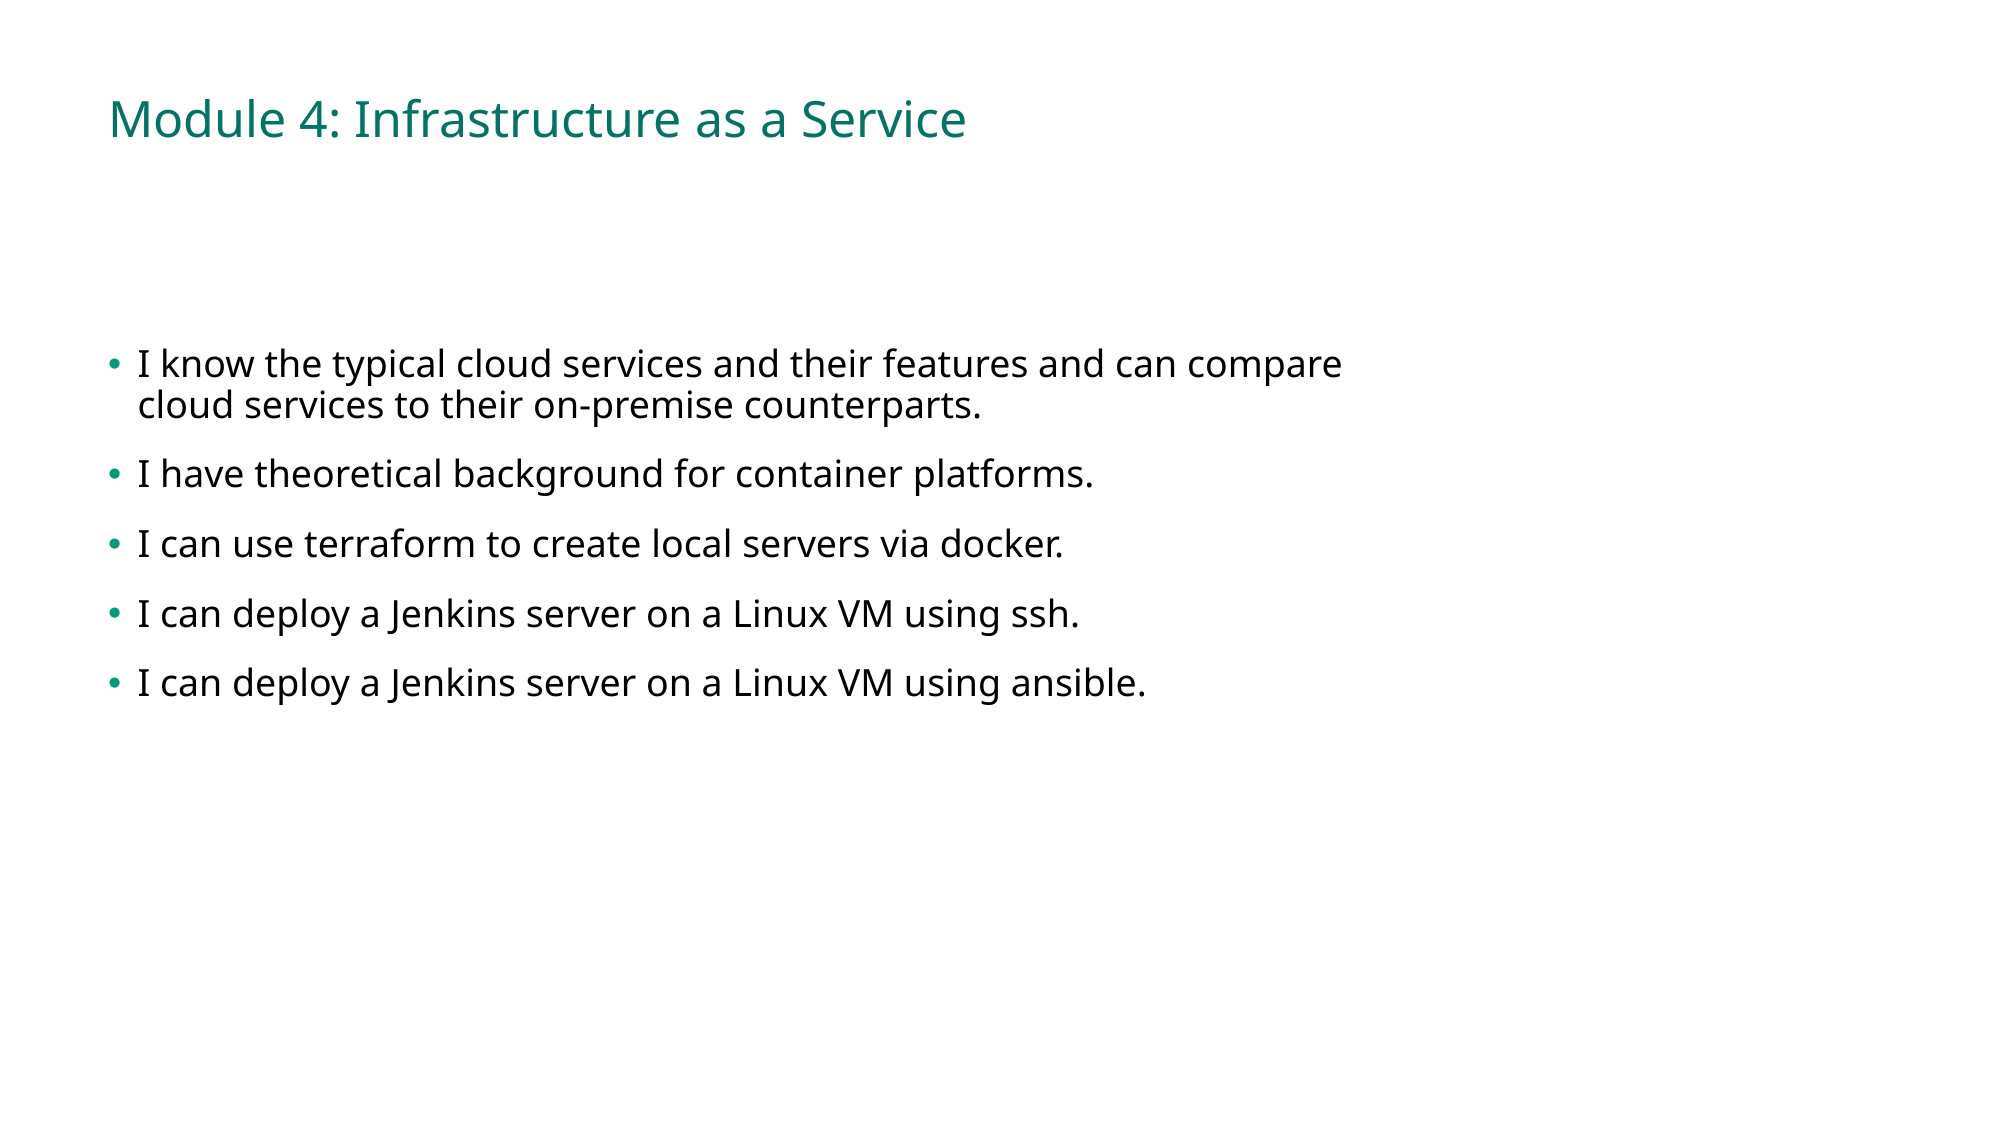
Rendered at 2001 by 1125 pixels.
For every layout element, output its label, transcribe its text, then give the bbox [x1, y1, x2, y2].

list I know the typical cloud services and their features and can compare cloud services to their on-premise counterparts. I have theoretical background for container platforms. I can use terraform to create local servers via docker. I can deploy a Jenkins server on a Linux VM using ssh. I can deploy a Jenkins server on a Linux VM using ansible. [108, 345, 1377, 960]
title Module 4: Infrastructure as a Service [108, 94, 1377, 243]
